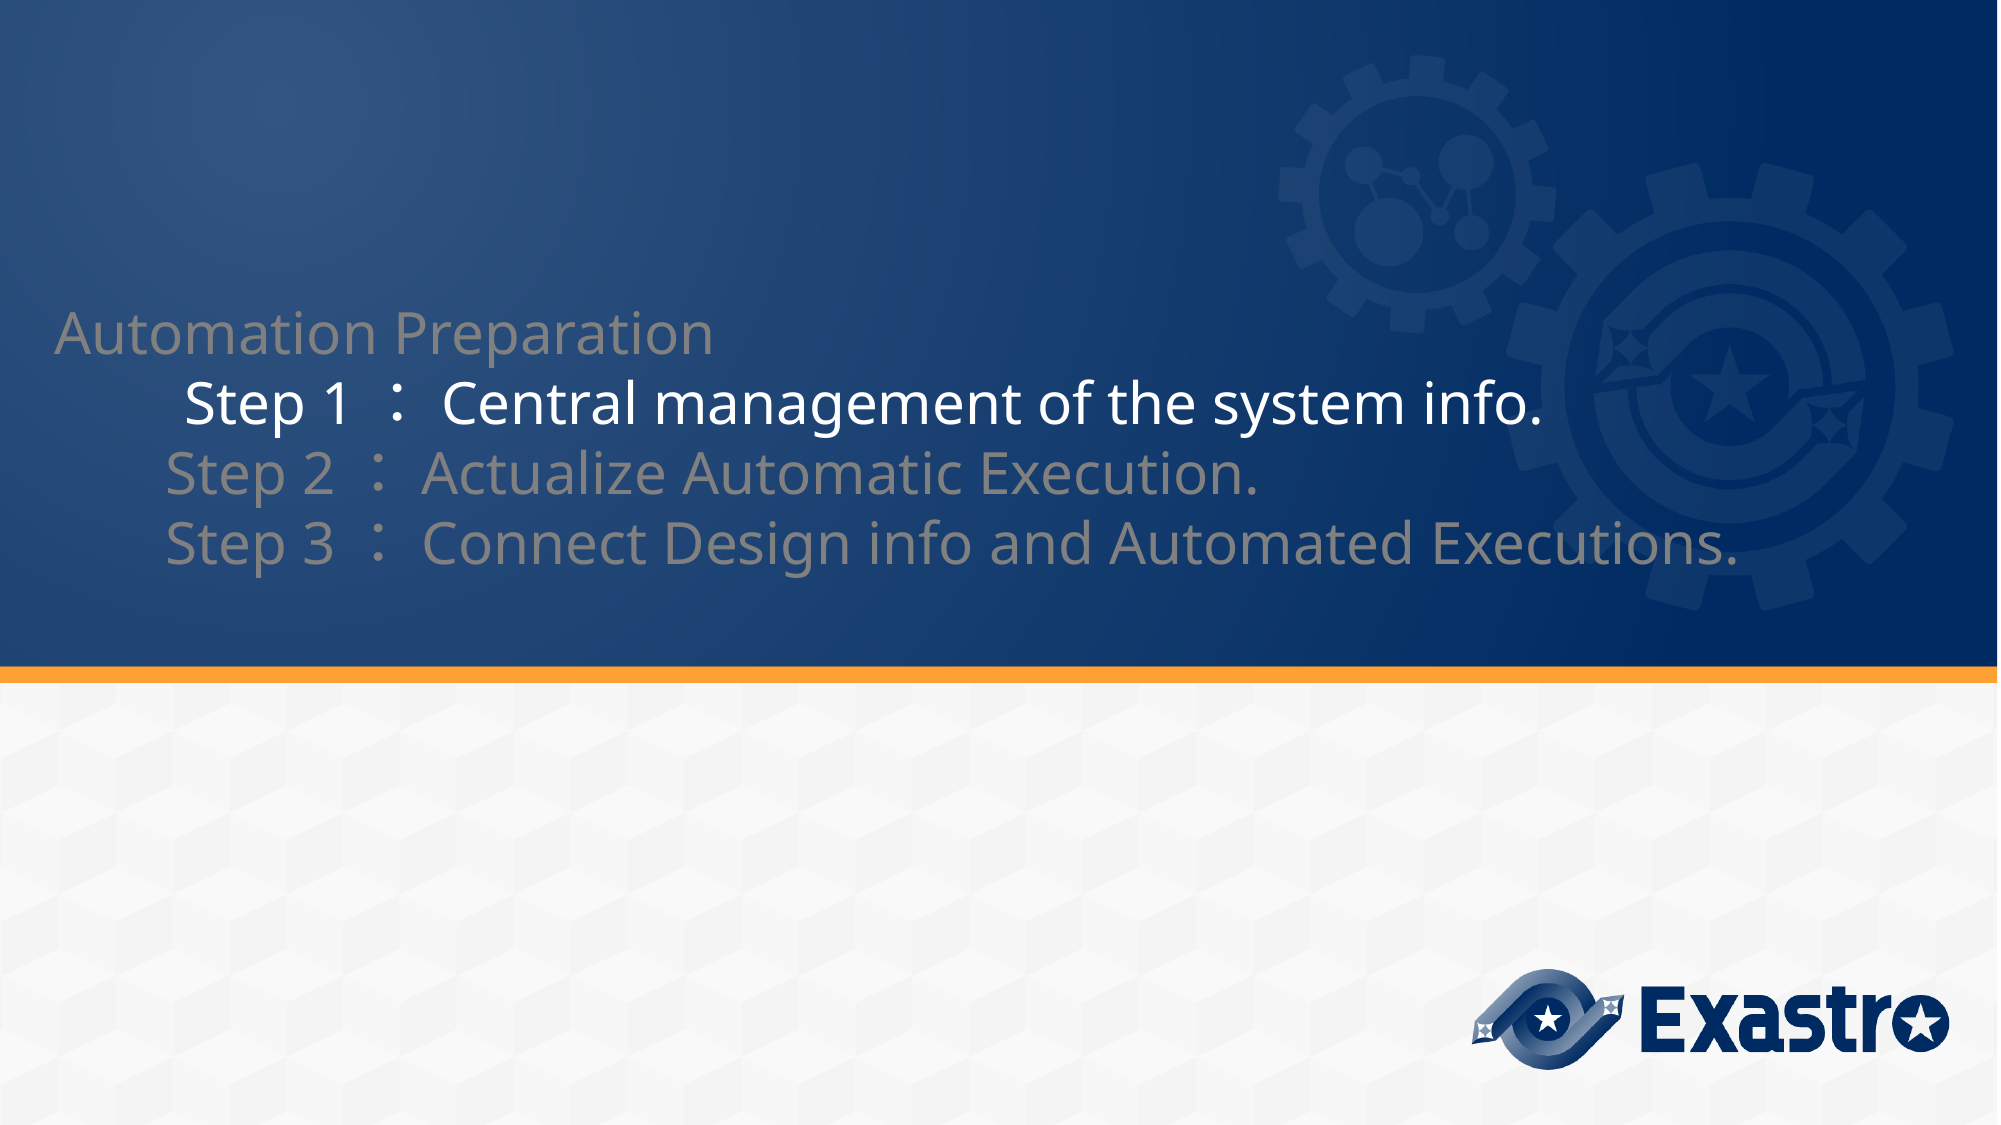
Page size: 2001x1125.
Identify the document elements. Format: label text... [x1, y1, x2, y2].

title Automation Preparation Step 1：Central management of the system info. Step 2：Actualize Automatic Execution. Step 3：Connect Design info and Automated Executions. [39, 287, 1961, 577]
picture [0, 0, 2000, 1125]
